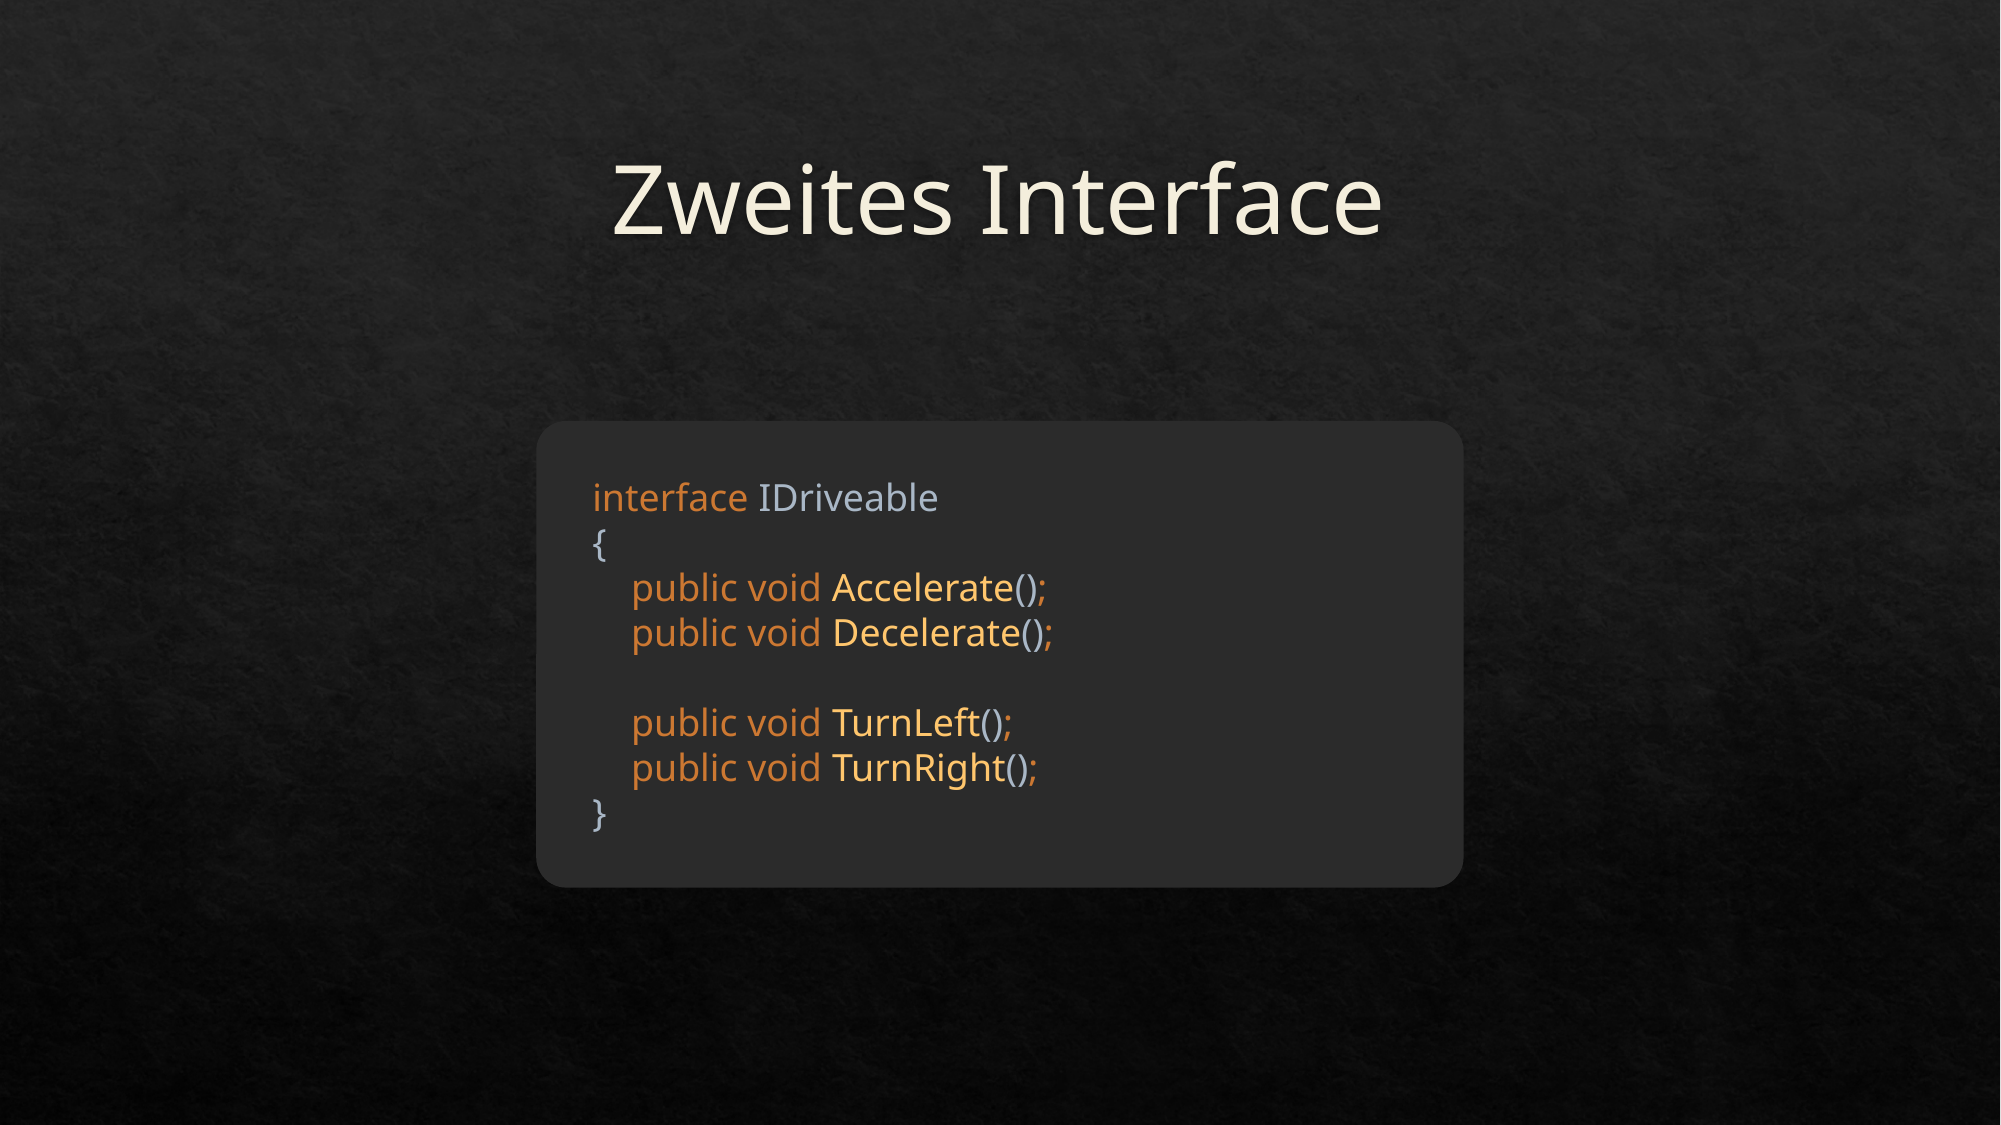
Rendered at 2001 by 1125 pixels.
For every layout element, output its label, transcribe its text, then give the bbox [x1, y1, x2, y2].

title Zweites Interface [149, 99, 1849, 307]
text_box interface IDriveable { public void Accelerate(); public void Decelerate(); public void TurnLeft(); public void TurnRight(); } [534, 419, 1465, 889]
